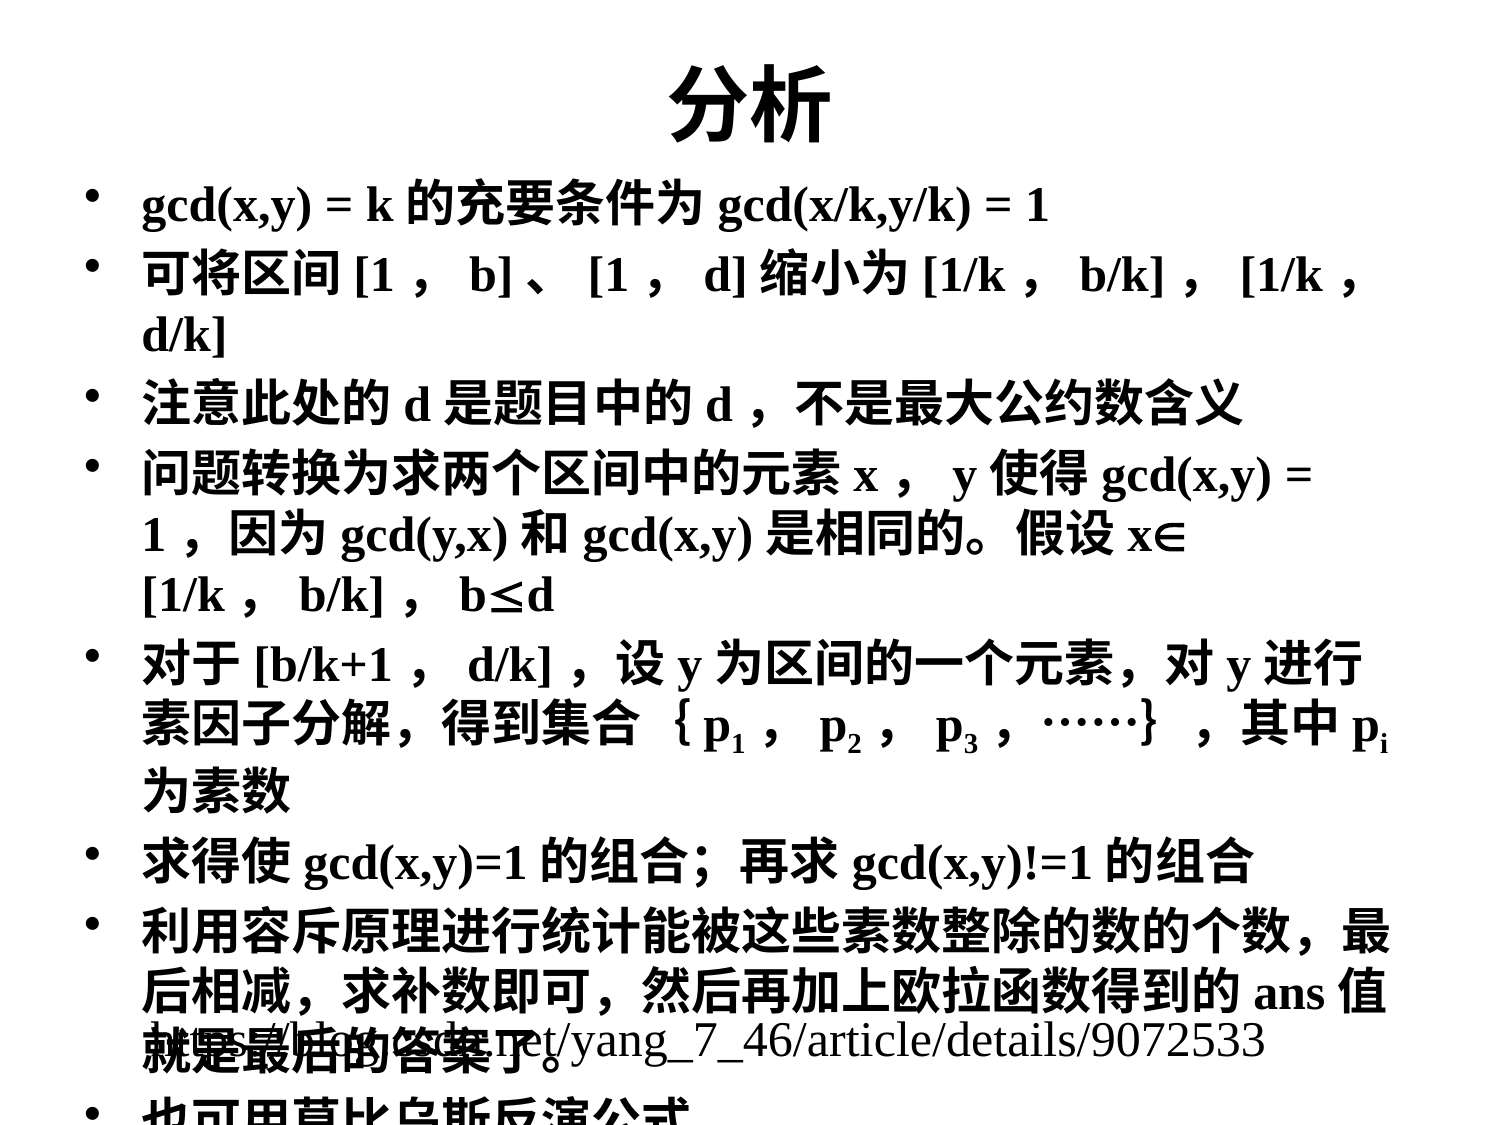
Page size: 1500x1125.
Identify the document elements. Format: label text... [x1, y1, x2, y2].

text_box https://blog.csdn.net/yang_7_46/article/details/9072533 [135, 999, 1286, 1075]
title 分析 [75, 45, 1425, 153]
list gcd(x,y) = k的充要条件为gcd(x/k,y/k) = 1 可将区间[1，b]、[1，d]缩小为[1/k，b/k]，[1/k，d/k] 注意此处的d是题目中的d，不是最大公约数含义 问题转换为求两个区间中的元素x，y使得gcd(x,y) = 1，因为gcd(y,x)和gcd(x,y)是相同的。假设x [1/k，b/k]，bd 对于[b/k+1，d/k]，设y为区间的一个元素，对y进行素因子分解，得到集合｛p1，p2，p3，……｝，其中pi为素数 求得使gcd(x,y)=1的组合；再求gcd(x,y)!=1的组合 利用容斥原理进行统计能被这些素数整除的数的个数，最后相减，求补数即可，然后再加上欧拉函数得到的ans值就是最后的答案了。 也可用莫比乌斯反演公式。 [70, 164, 1421, 1029]
